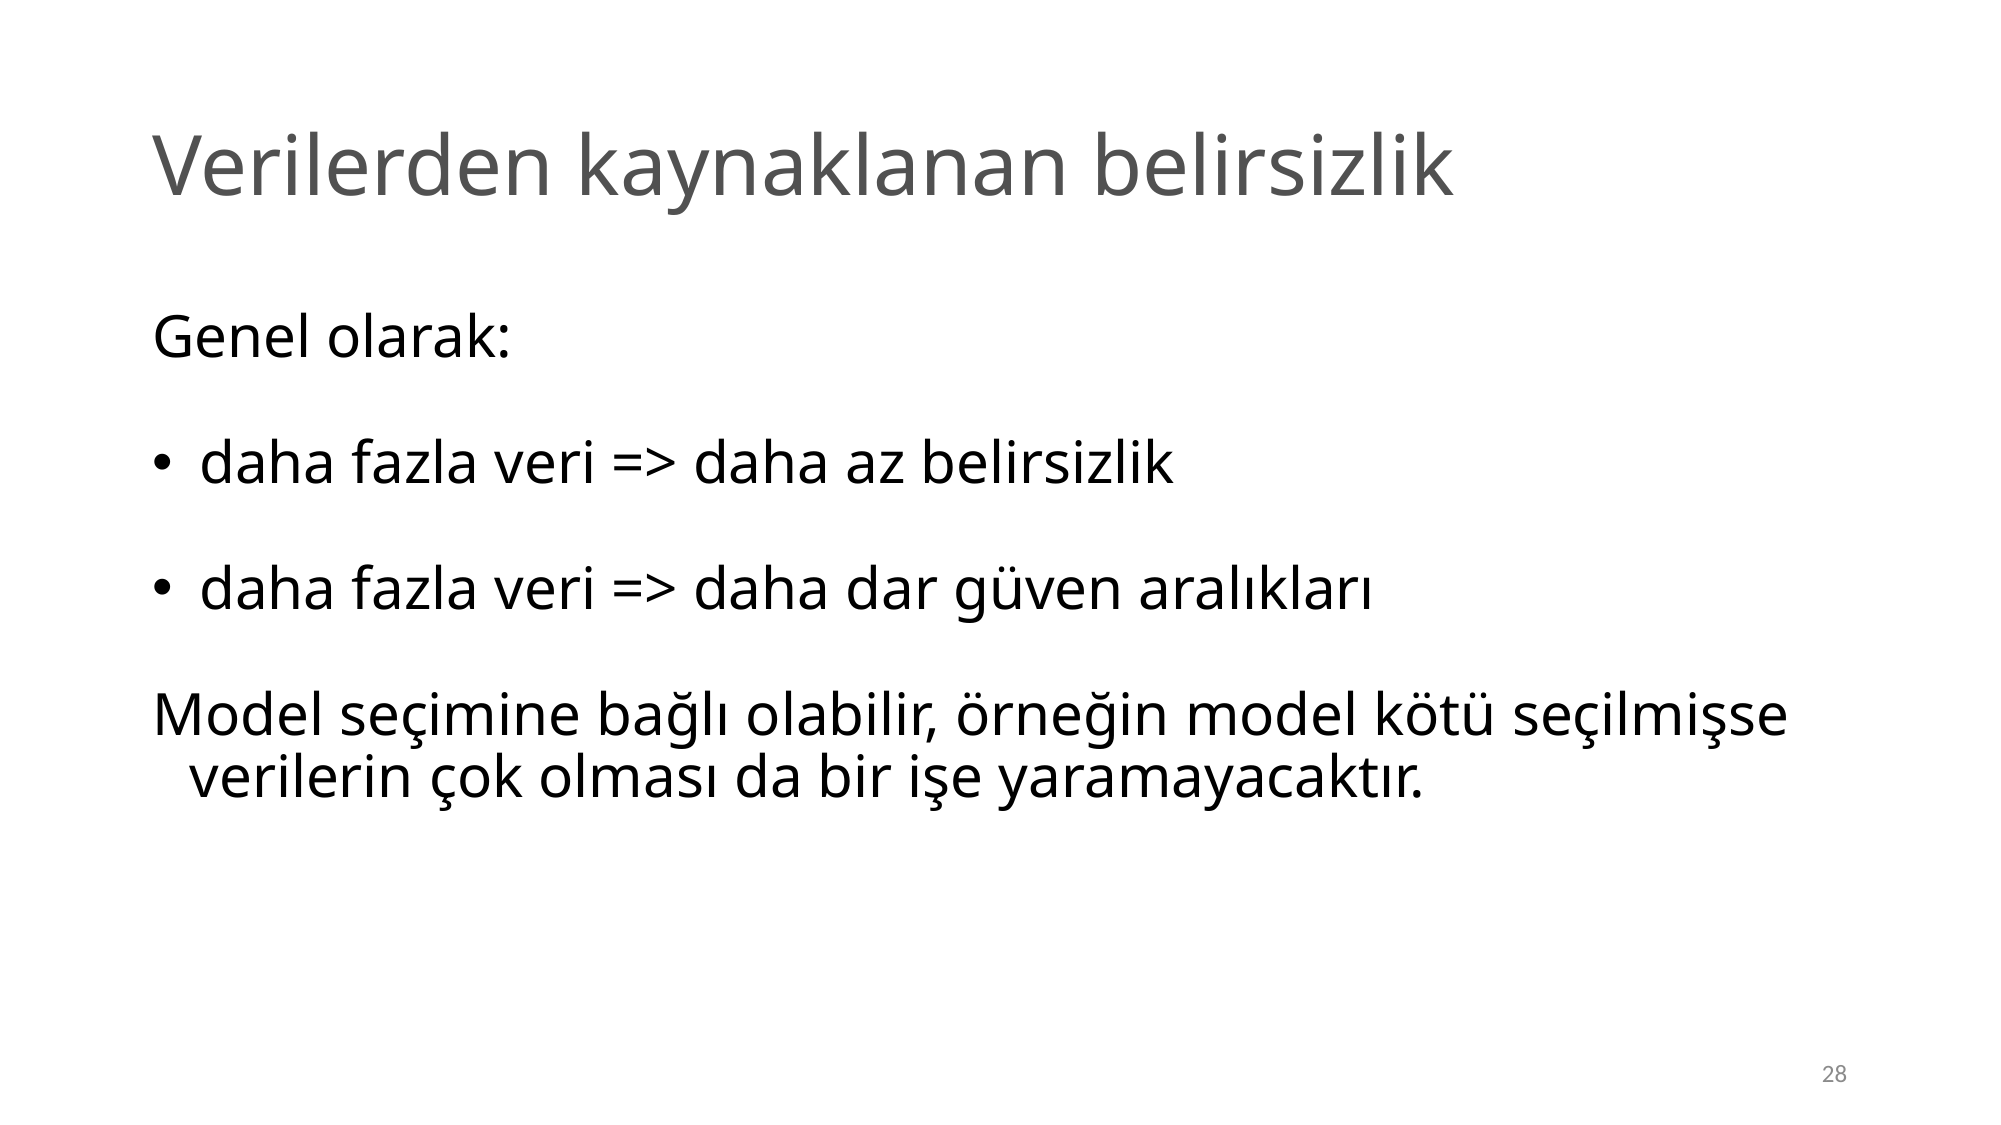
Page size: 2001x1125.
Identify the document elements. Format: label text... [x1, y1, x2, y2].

slide_number 28 [1412, 1042, 1863, 1103]
list Genel olarak: daha fazla veri => daha az belirsizlik daha fazla veri => daha dar güven aralıkları Model seçimine bağlı olabilir, örneğin model kötü seçilmişse verilerin çok olması da bir işe yaramayacaktır. [137, 299, 1863, 1014]
title Verilerden kaynaklanan belirsizlik [137, 59, 1863, 278]
